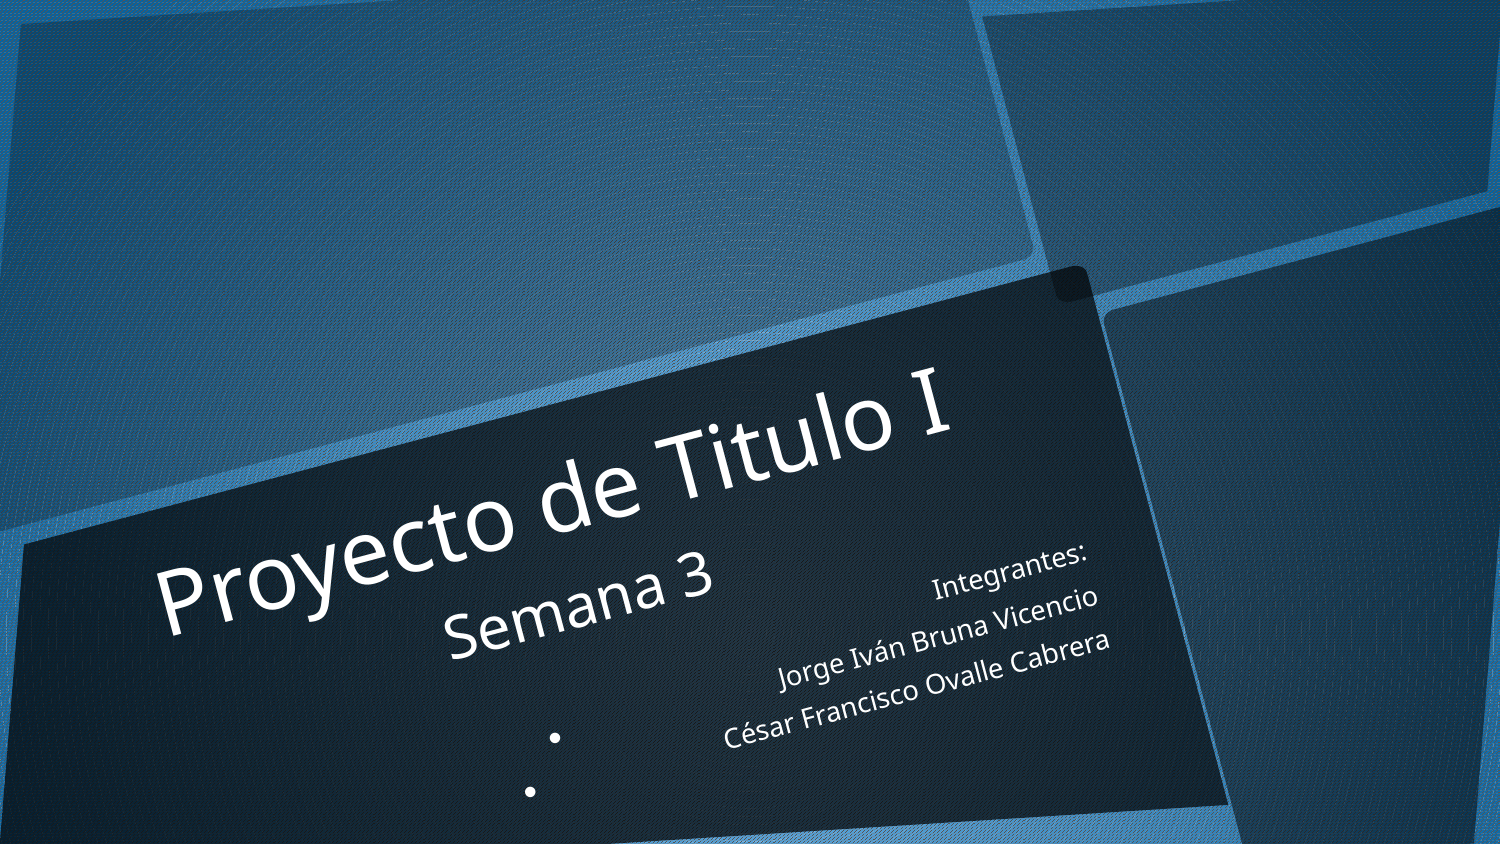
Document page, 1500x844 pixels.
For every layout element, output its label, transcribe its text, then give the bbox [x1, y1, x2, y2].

subtitle Integrantes: Jorge Iván Bruna Vicencio César Francisco Ovalle Cabrera [356, 522, 1130, 844]
title Proyecto de Titulo I Semana 3 [47, 322, 1081, 777]
